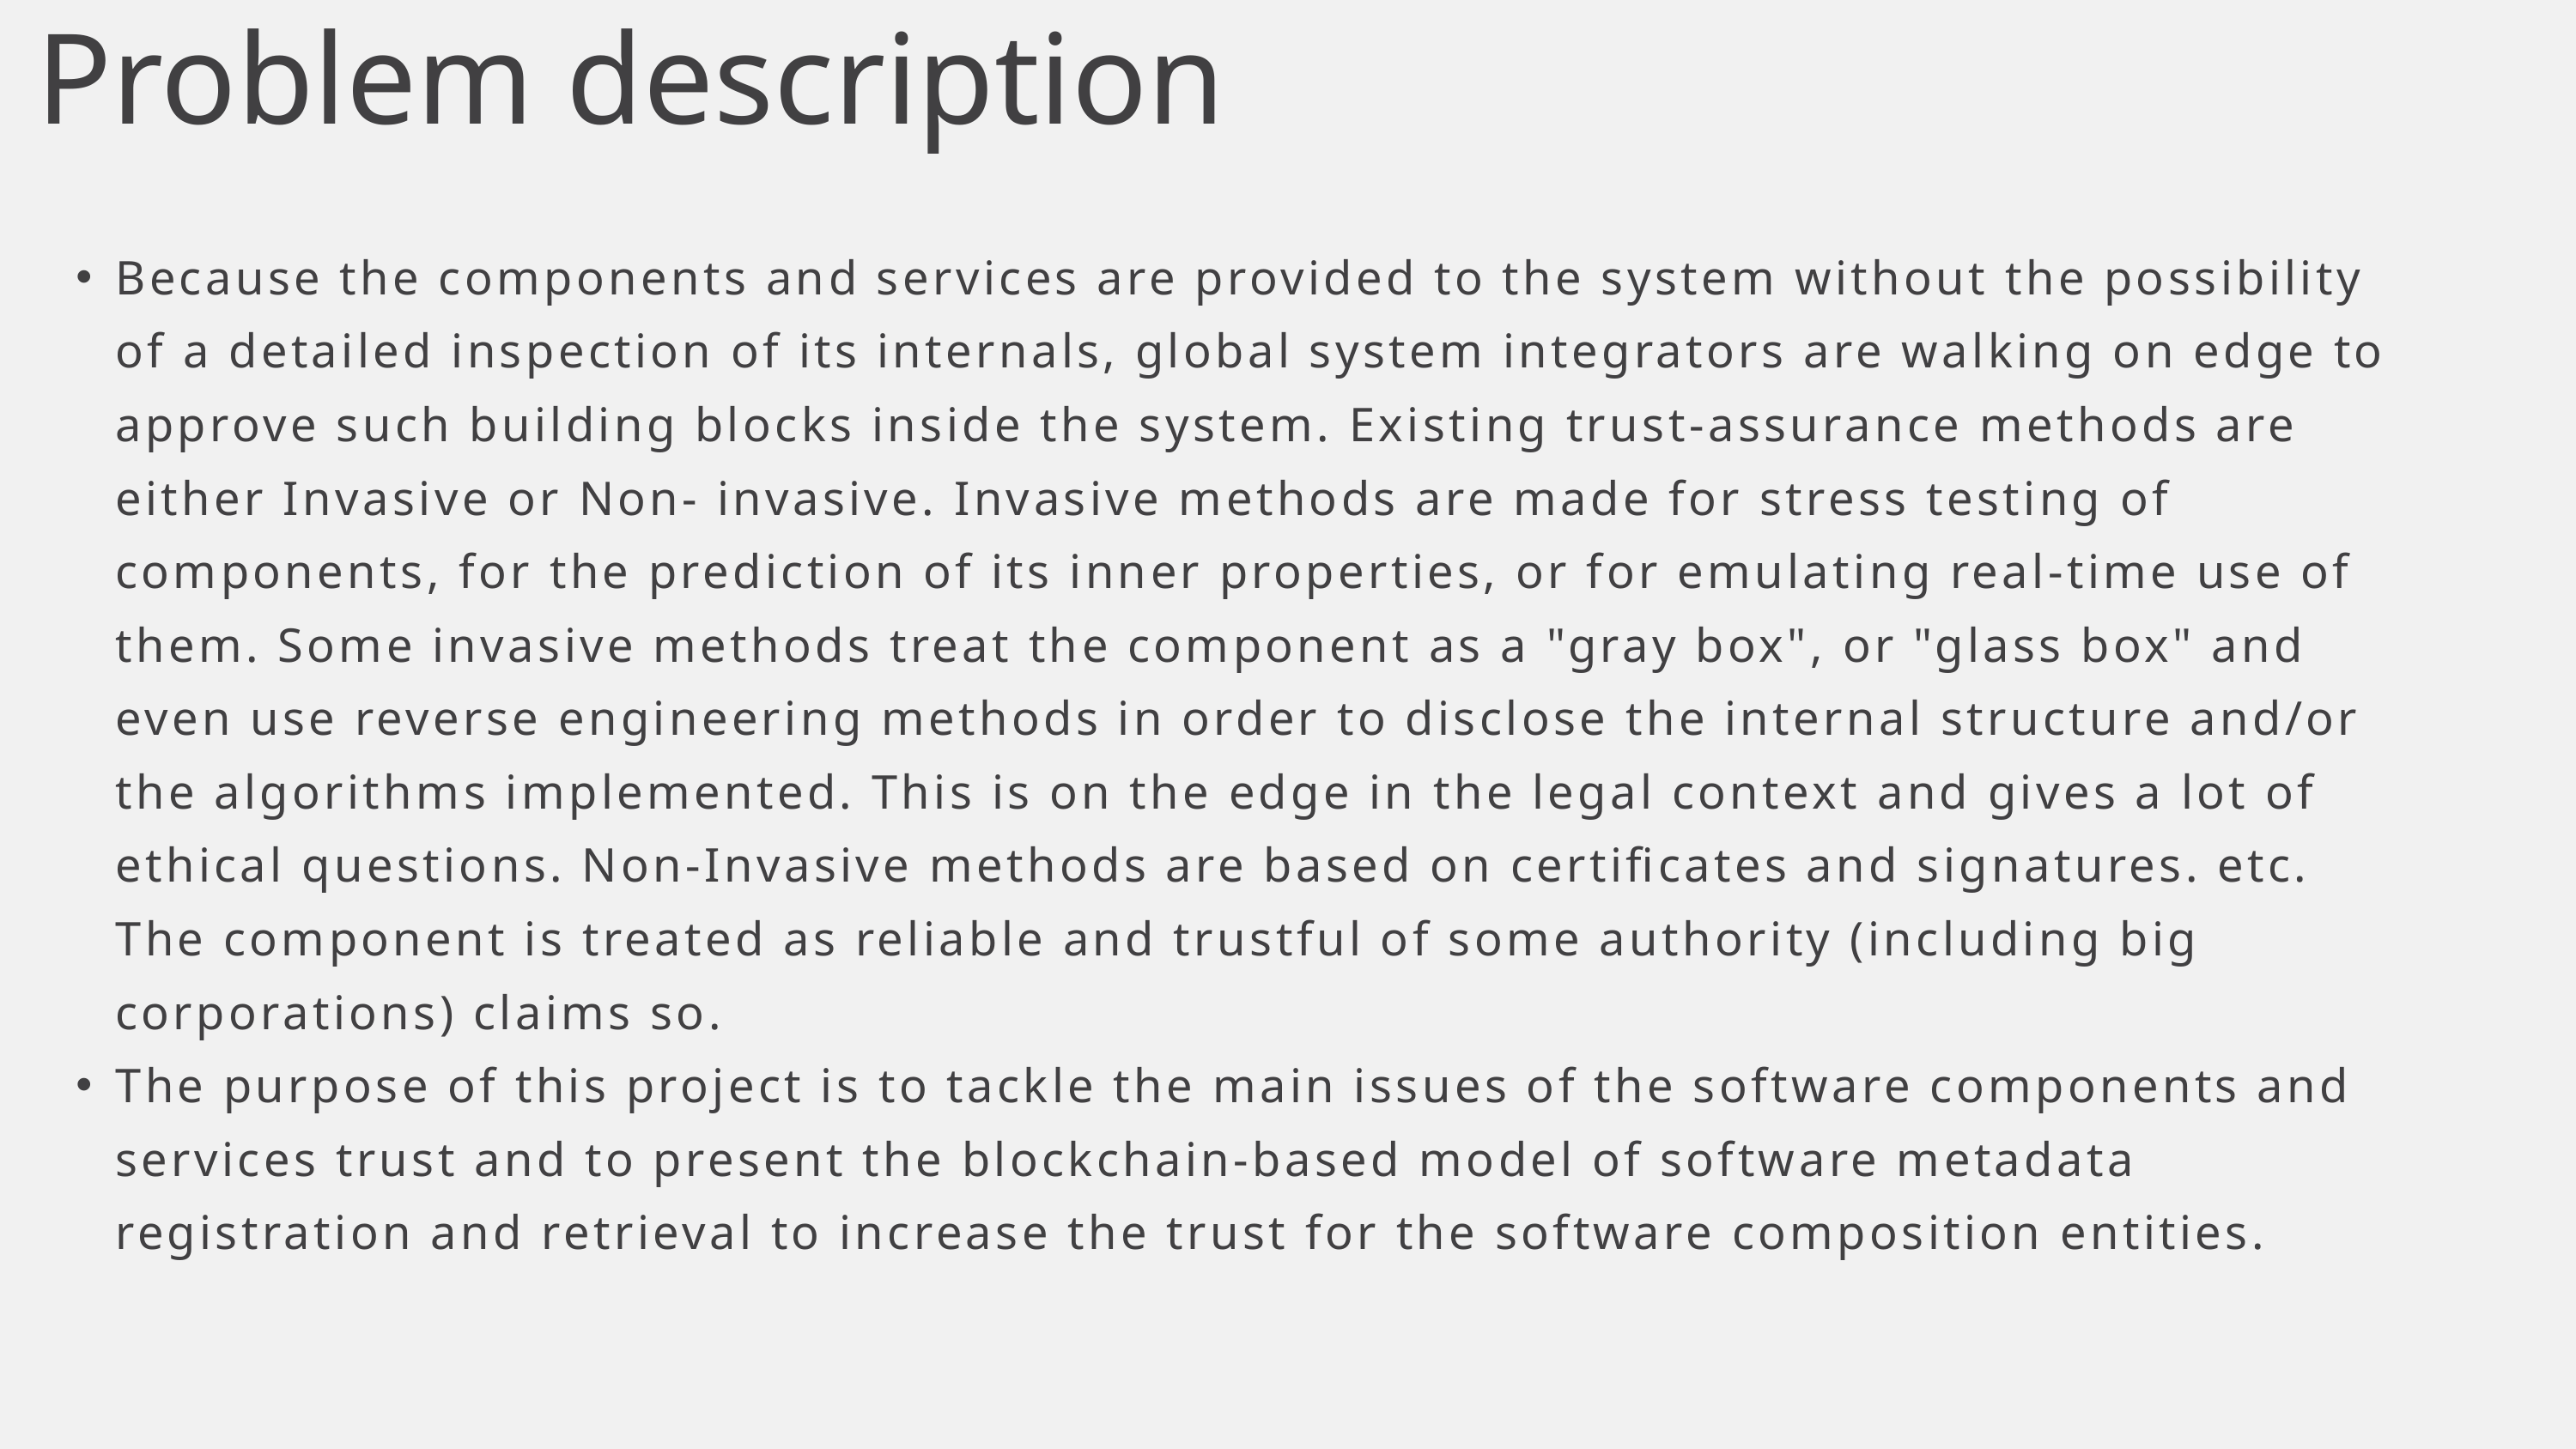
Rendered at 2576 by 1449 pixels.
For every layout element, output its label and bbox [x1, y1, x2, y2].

text_box [36, 0, 2576, 1449]
